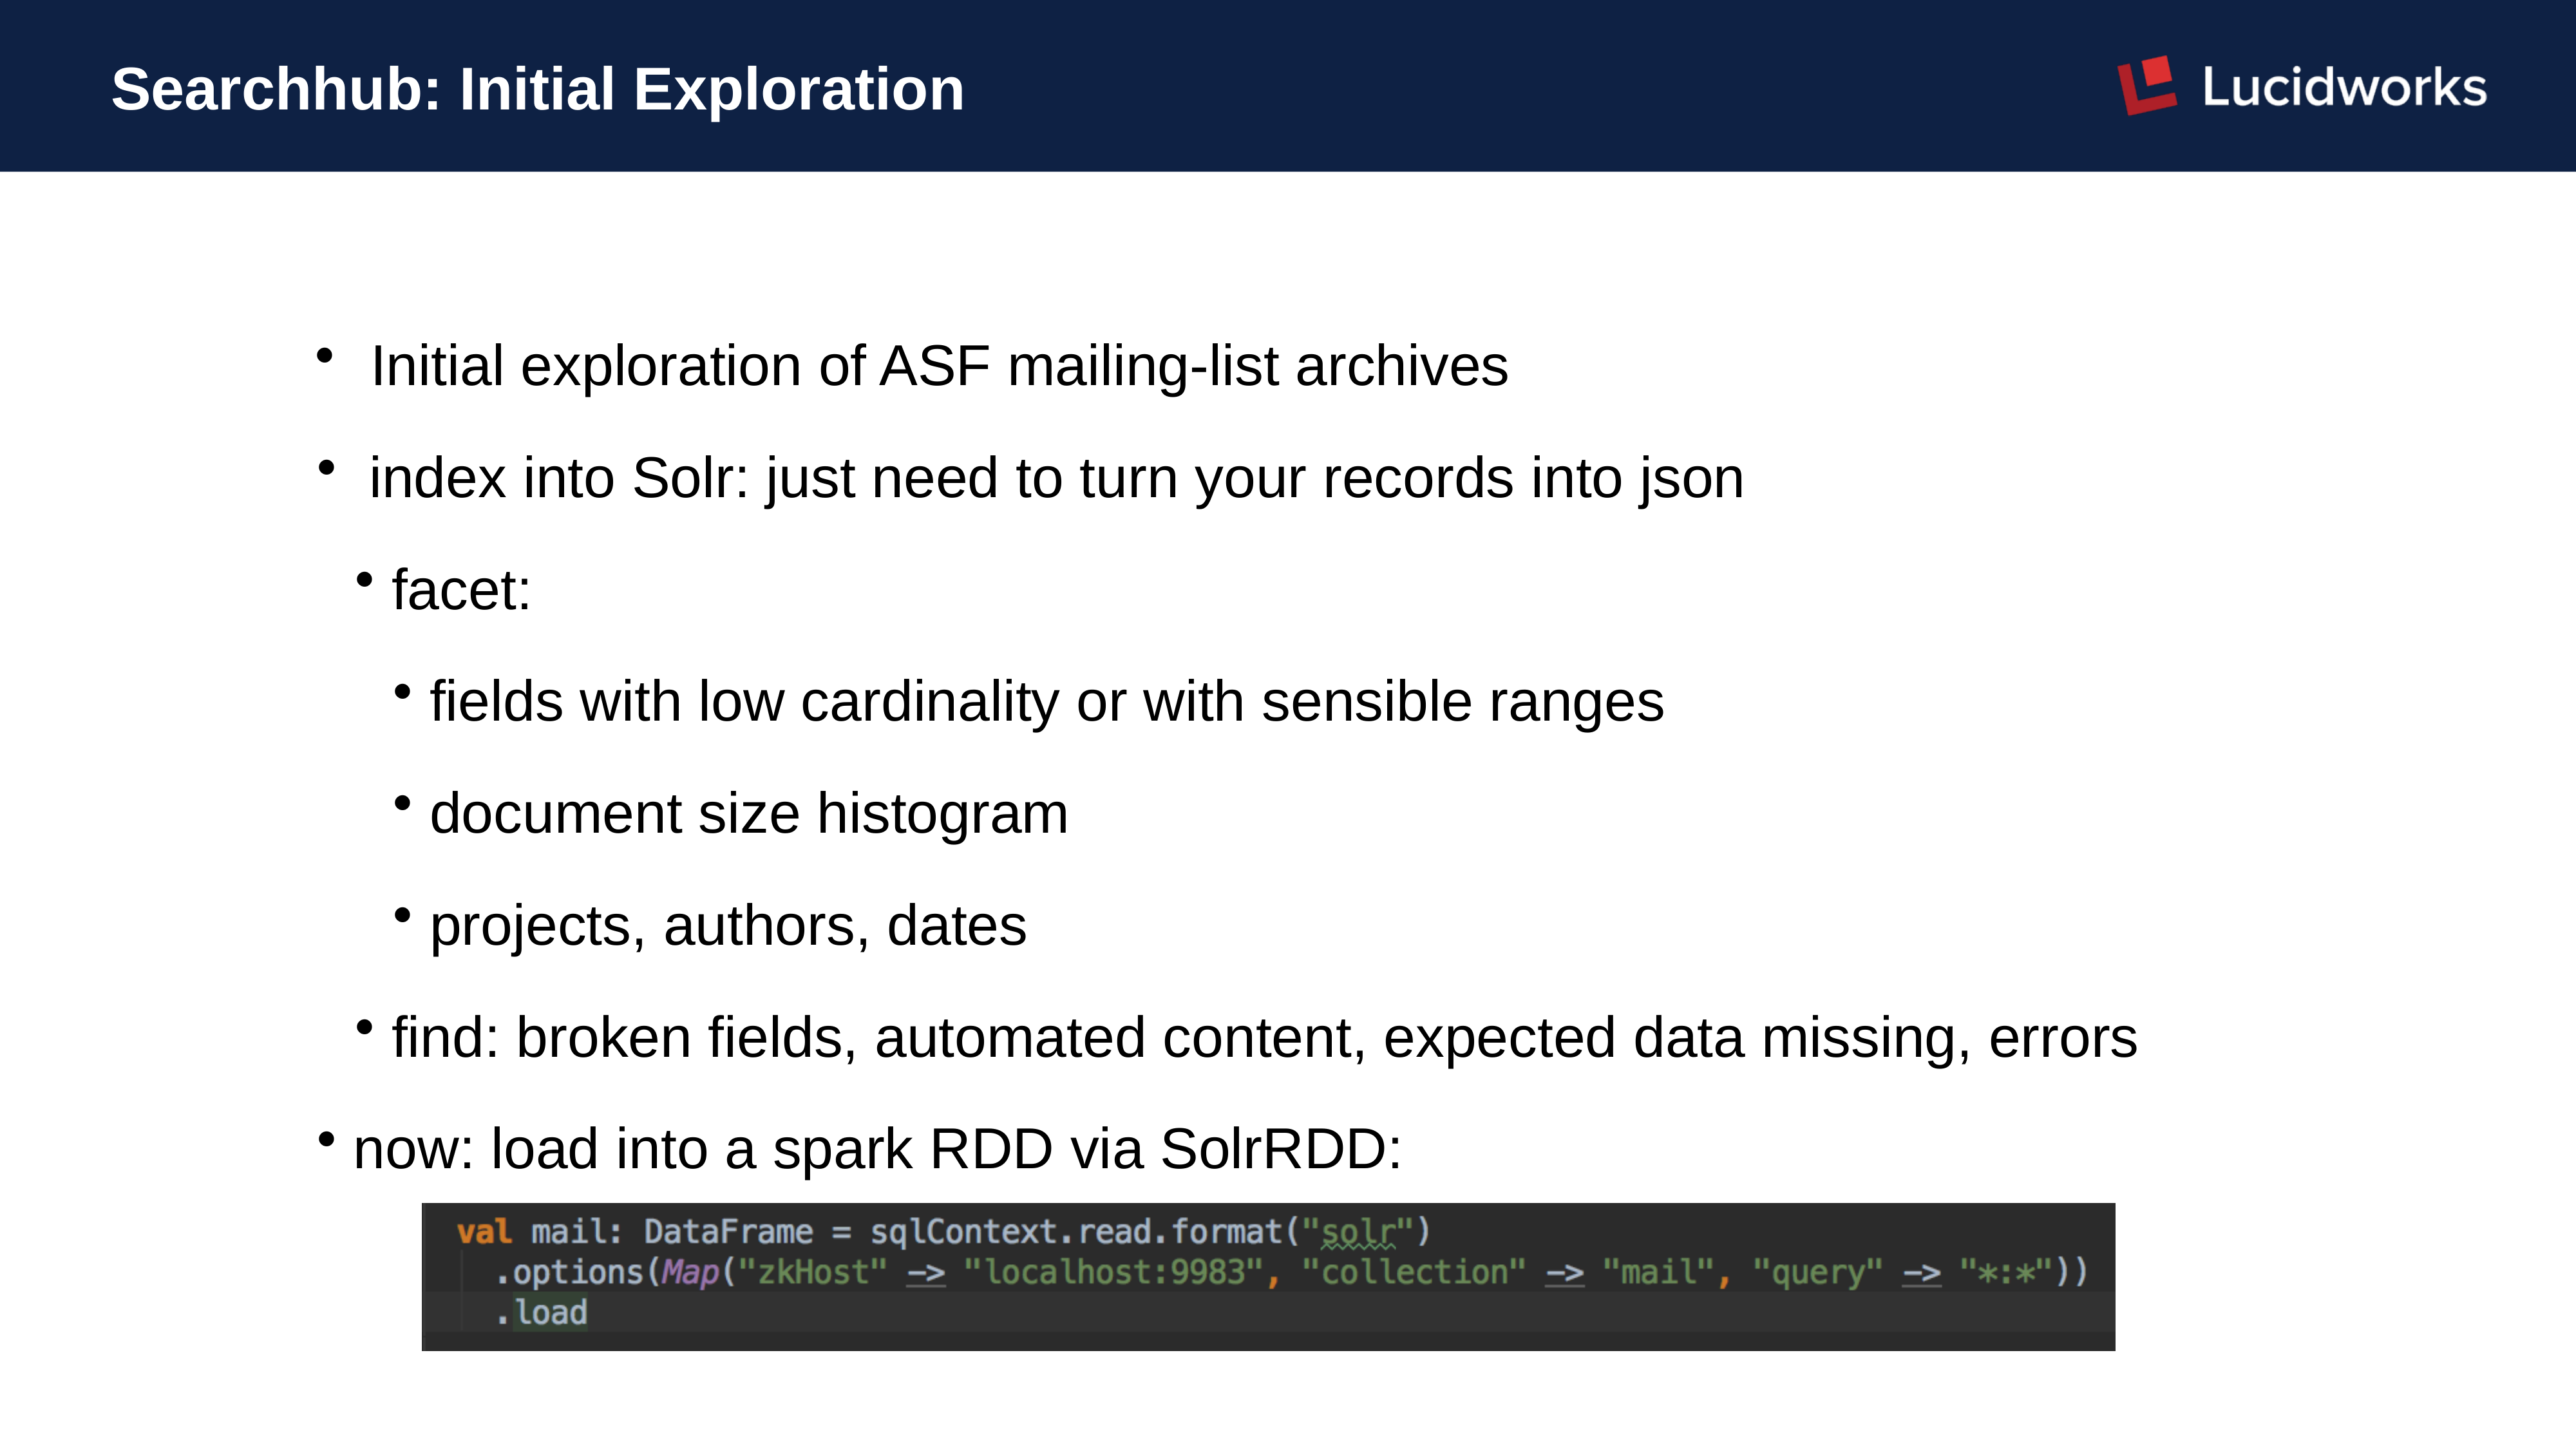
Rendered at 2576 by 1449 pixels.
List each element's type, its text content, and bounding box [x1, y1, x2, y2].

picture [421, 1203, 2116, 1351]
text_box [0, 0, 2576, 172]
list Initial exploration of ASF mailing-list archives index into Solr: just need to turn your records into json facet: fields with low cardinality or with sensible ranges document size histogram projects, authors, dates find: broken fields, automated content, expected data missing, errors now: load into a spark RDD via SolrRDD: [288, 283, 2288, 1166]
picture [2117, 55, 2487, 117]
text_box Searchhub: Initial Exploration [105, 44, 972, 128]
